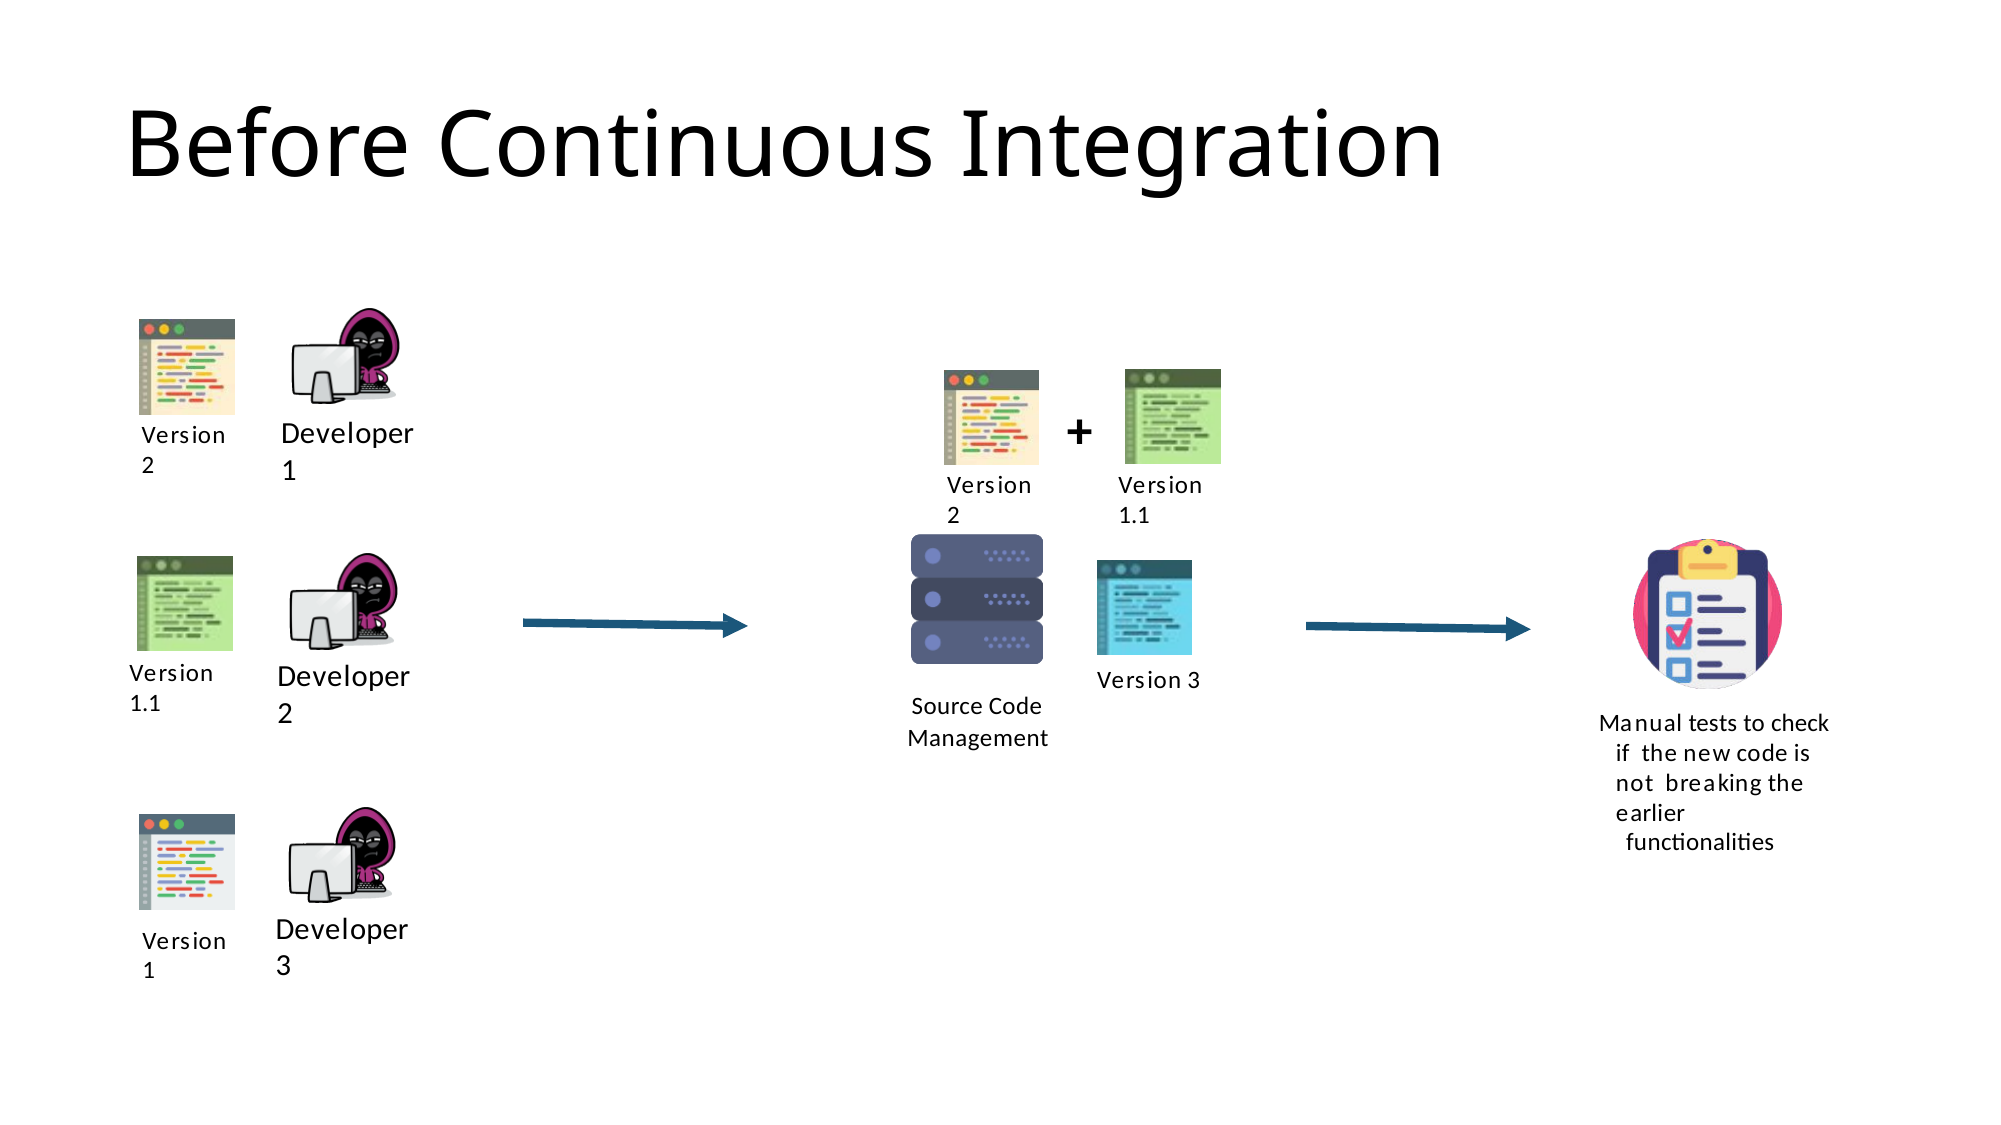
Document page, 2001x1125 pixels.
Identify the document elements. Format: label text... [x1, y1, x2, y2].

text_box Version 3 [1094, 660, 1201, 694]
text_box [1306, 616, 1531, 642]
text_box Developer 1 [278, 409, 438, 487]
picture [288, 553, 398, 650]
text_box Version 1.1 [126, 653, 252, 717]
text_box Developer 2 [274, 652, 434, 730]
picture [288, 807, 396, 903]
picture [139, 814, 235, 910]
picture [911, 534, 1043, 664]
picture [139, 319, 235, 415]
picture [137, 556, 233, 651]
text_box Version 1.1 [1115, 465, 1240, 529]
text_box Manual tests to check if the new code is not breaking the earlier functionalities [1596, 704, 1843, 856]
text_box [523, 613, 748, 639]
title Before Continuous Integration [121, 42, 1957, 234]
picture [1633, 539, 1782, 689]
text_box Version 2 [138, 415, 245, 479]
text_box + [1064, 393, 1096, 459]
text_box Developer 3 [272, 905, 432, 982]
picture [1097, 560, 1192, 655]
picture [291, 308, 400, 404]
picture [944, 370, 1039, 465]
picture [1125, 369, 1221, 464]
text_box Version 1 [139, 921, 246, 984]
text_box Version 2 [944, 466, 1051, 529]
text_box Source Code Management [904, 687, 1054, 751]
